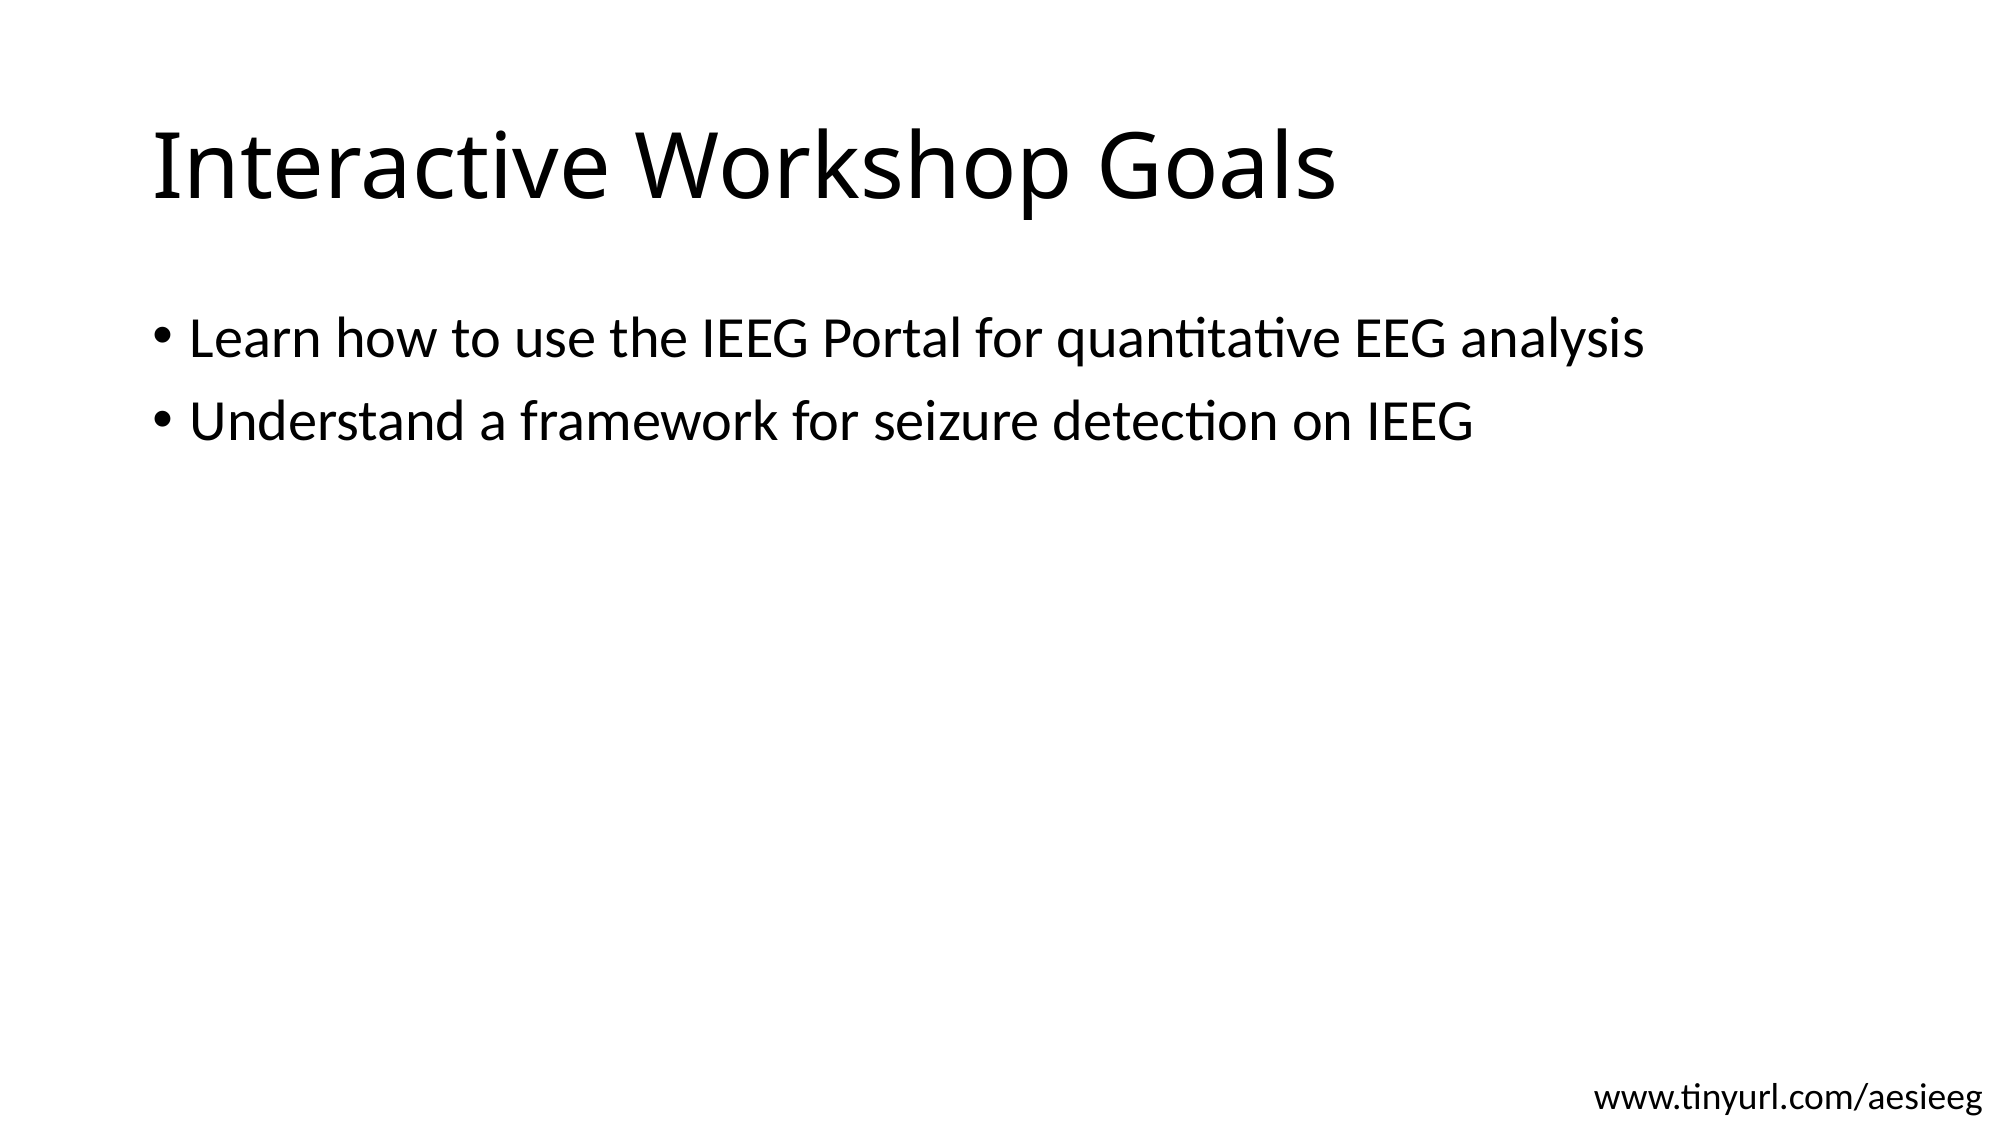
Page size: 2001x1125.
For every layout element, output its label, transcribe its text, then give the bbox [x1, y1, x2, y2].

text_box www.tinyurl.com/aesieeg [1579, 1064, 2000, 1125]
list Learn how to use the IEEG Portal for quantitative EEG analysis Understand a framework for seizure detection on IEEG [137, 299, 1863, 1014]
title Interactive Workshop Goals [137, 59, 1863, 278]
